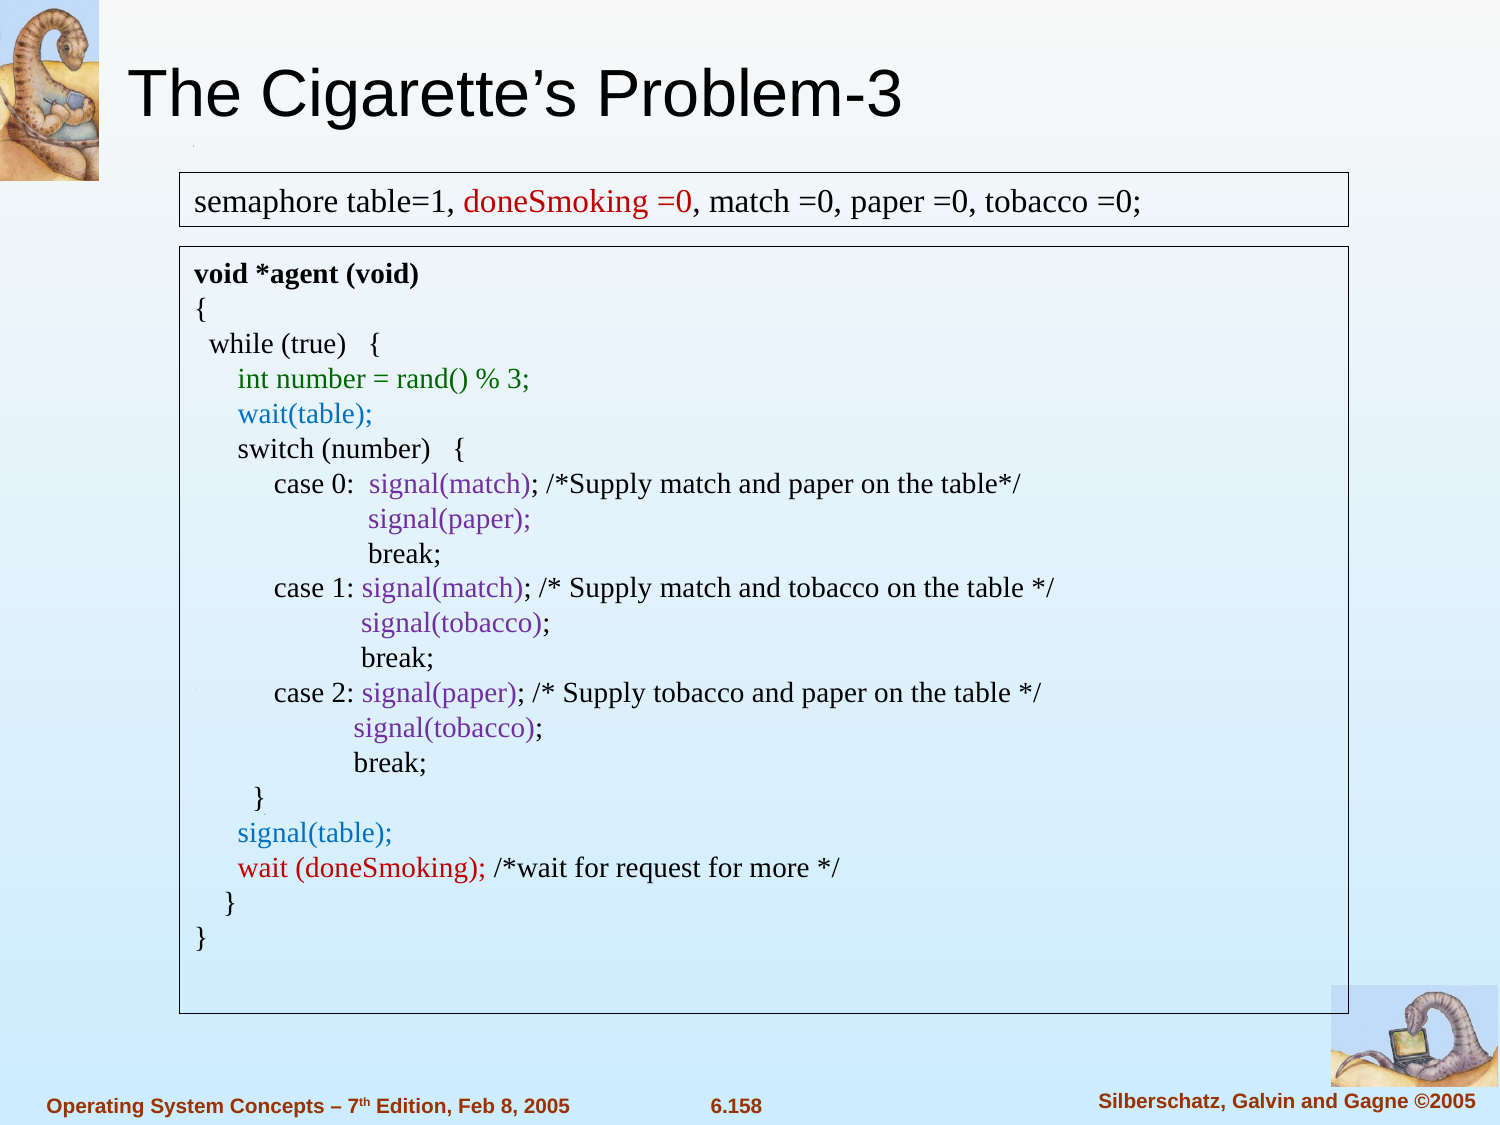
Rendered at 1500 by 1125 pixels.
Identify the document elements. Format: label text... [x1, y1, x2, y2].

text_box void *agent (void) { while (true) { int number = rand() % 3; wait(table); switch (number) { case 0: signal(match); /*Supply match and paper on the table*/ signal(paper); break; case 1: signal(match); /* Supply match and tobacco on the table */ signal(tobacco); break; case 2: signal(paper); /* Supply tobacco and paper on the table */ signal(tobacco); break; } signal(table); wait (doneSmoking); /*wait for request for more */ } } [179, 246, 1349, 1014]
title The Cigarette’s Problem-3 [112, 37, 1438, 138]
picture [0, 0, 99, 181]
picture [1331, 985, 1498, 1087]
text_box semaphore table=1, doneSmoking =0, match =0, paper =0, tobacco =0; [179, 172, 1349, 227]
